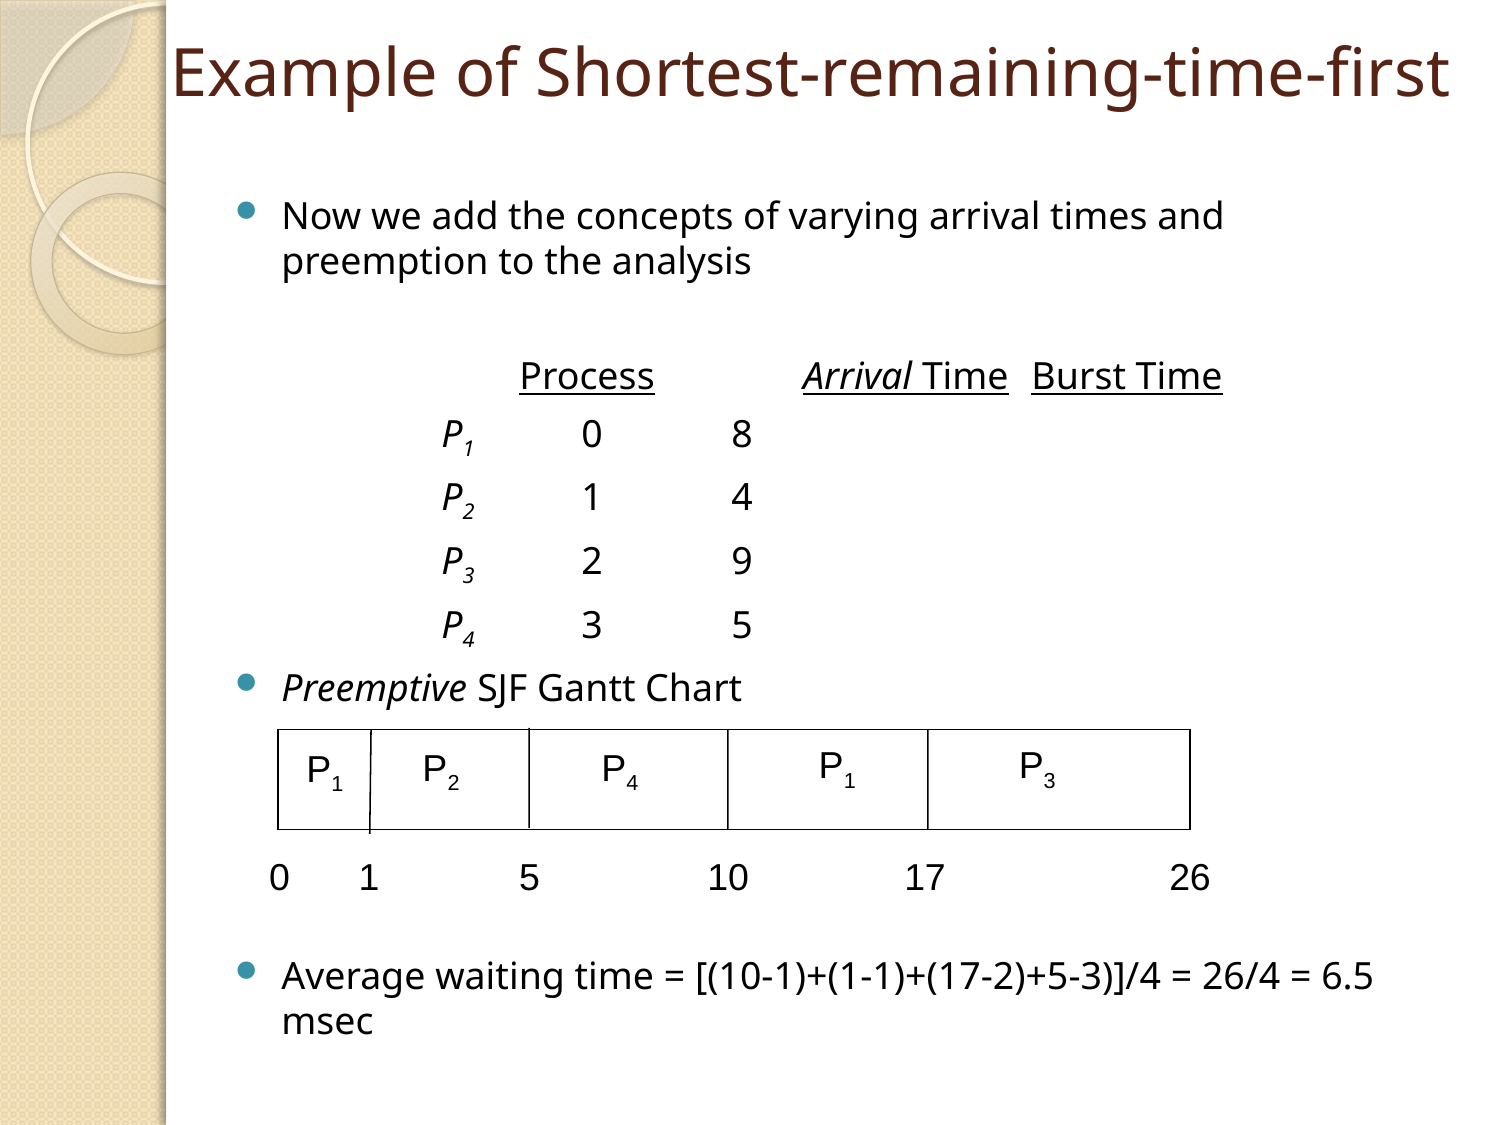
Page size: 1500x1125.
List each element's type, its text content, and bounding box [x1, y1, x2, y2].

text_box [253, 727, 1227, 907]
title Example of Shortest-remaining-time-first [159, 0, 1500, 141]
list Now we add the concepts of varying arrival times and preemption to the analysis ProcessA arri Arrival TimeT Burst Time P1 0 8 P2 1 4 P3 2 9 P4 3 5 Preemptive SJF Gantt Chart Average waiting time = [(10-1)+(1-1)+(17-2)+5-3)]/4 = 26/4 = 6.5 msec [206, 184, 1438, 973]
